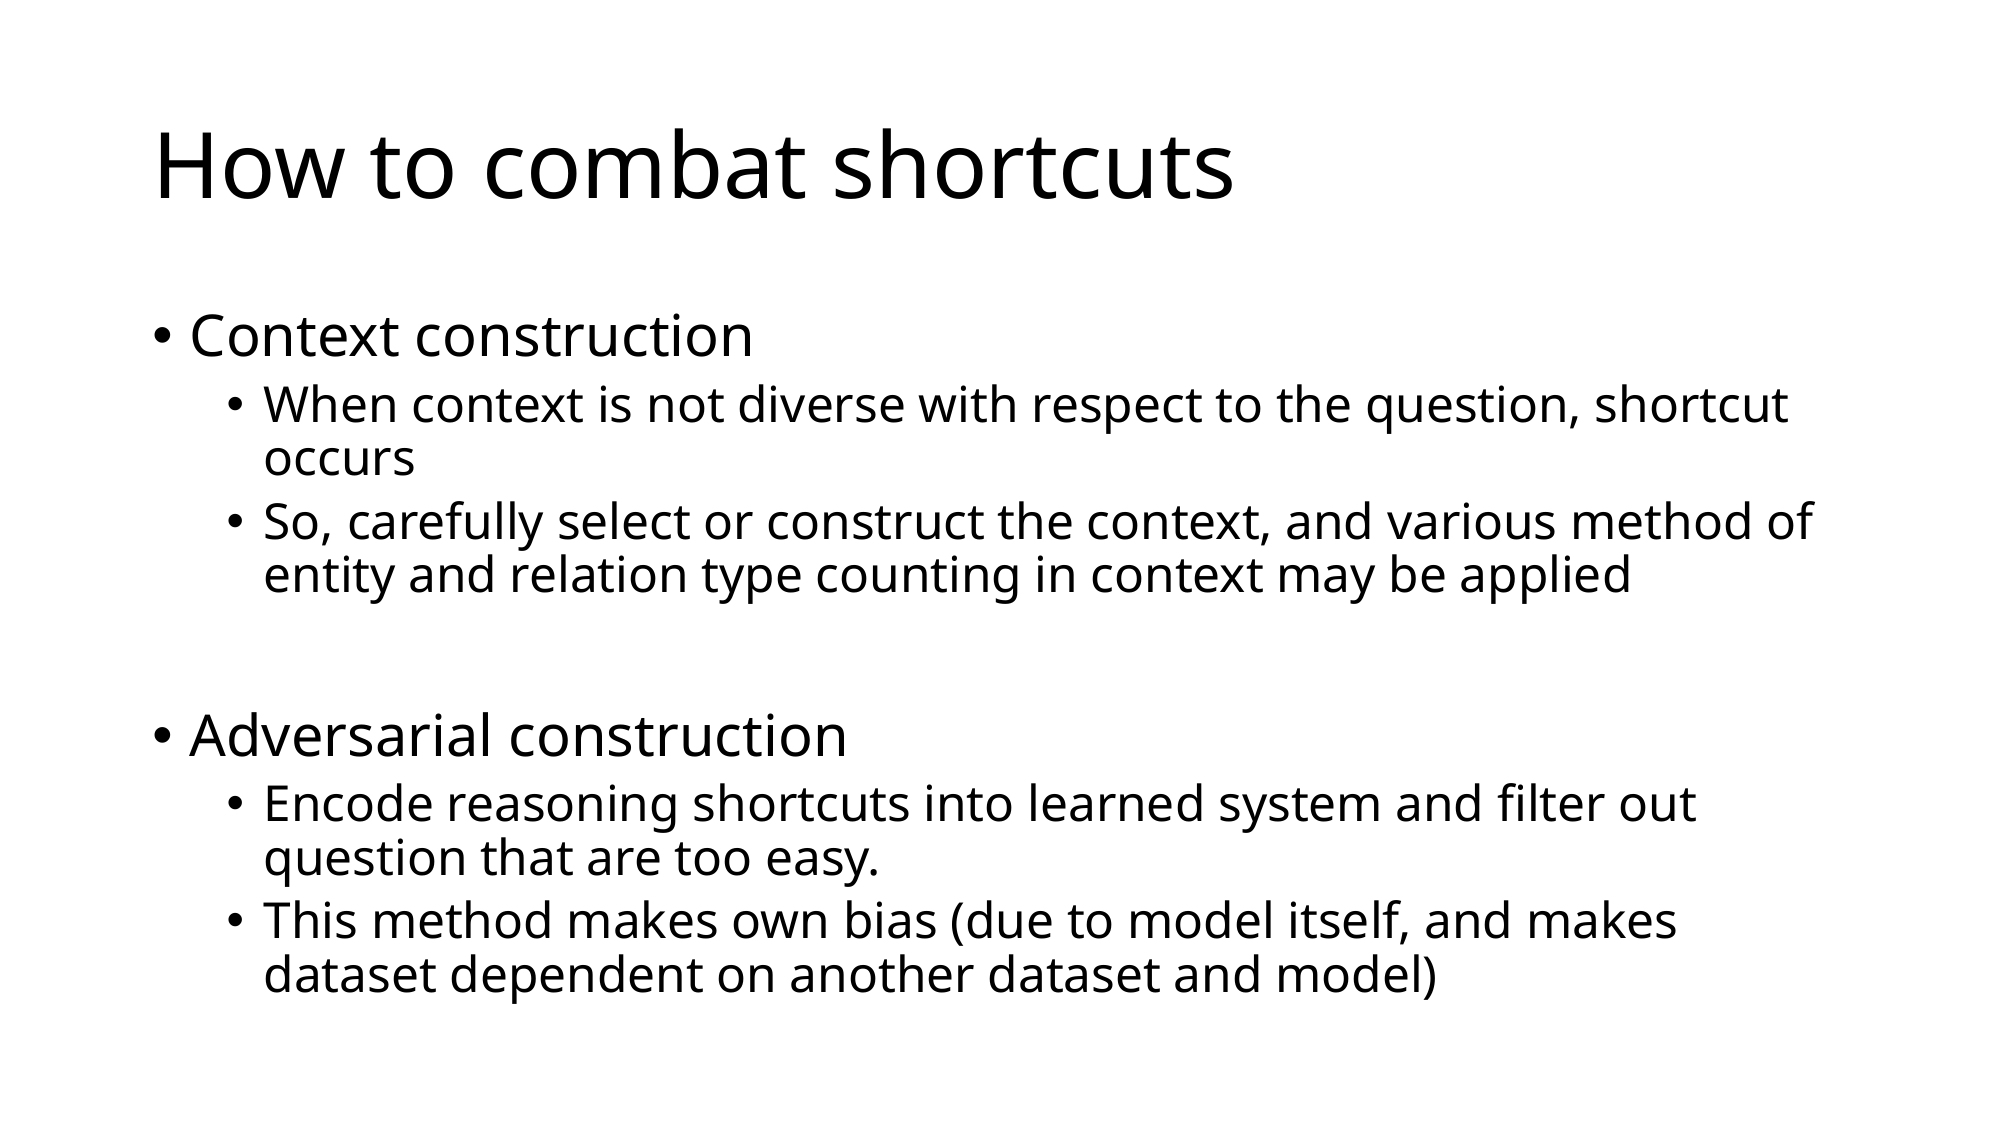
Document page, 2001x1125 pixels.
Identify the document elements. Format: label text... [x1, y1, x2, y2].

title How to combat shortcuts [137, 59, 1863, 278]
list Context construction When context is not diverse with respect to the question, shortcut occurs So, carefully select or construct the context, and various method of entity and relation type counting in context may be applied Adversarial construction Encode reasoning shortcuts into learned system and filter out question that are too easy. This method makes own bias (due to model itself, and makes dataset dependent on another dataset and model) [137, 299, 1863, 1014]
